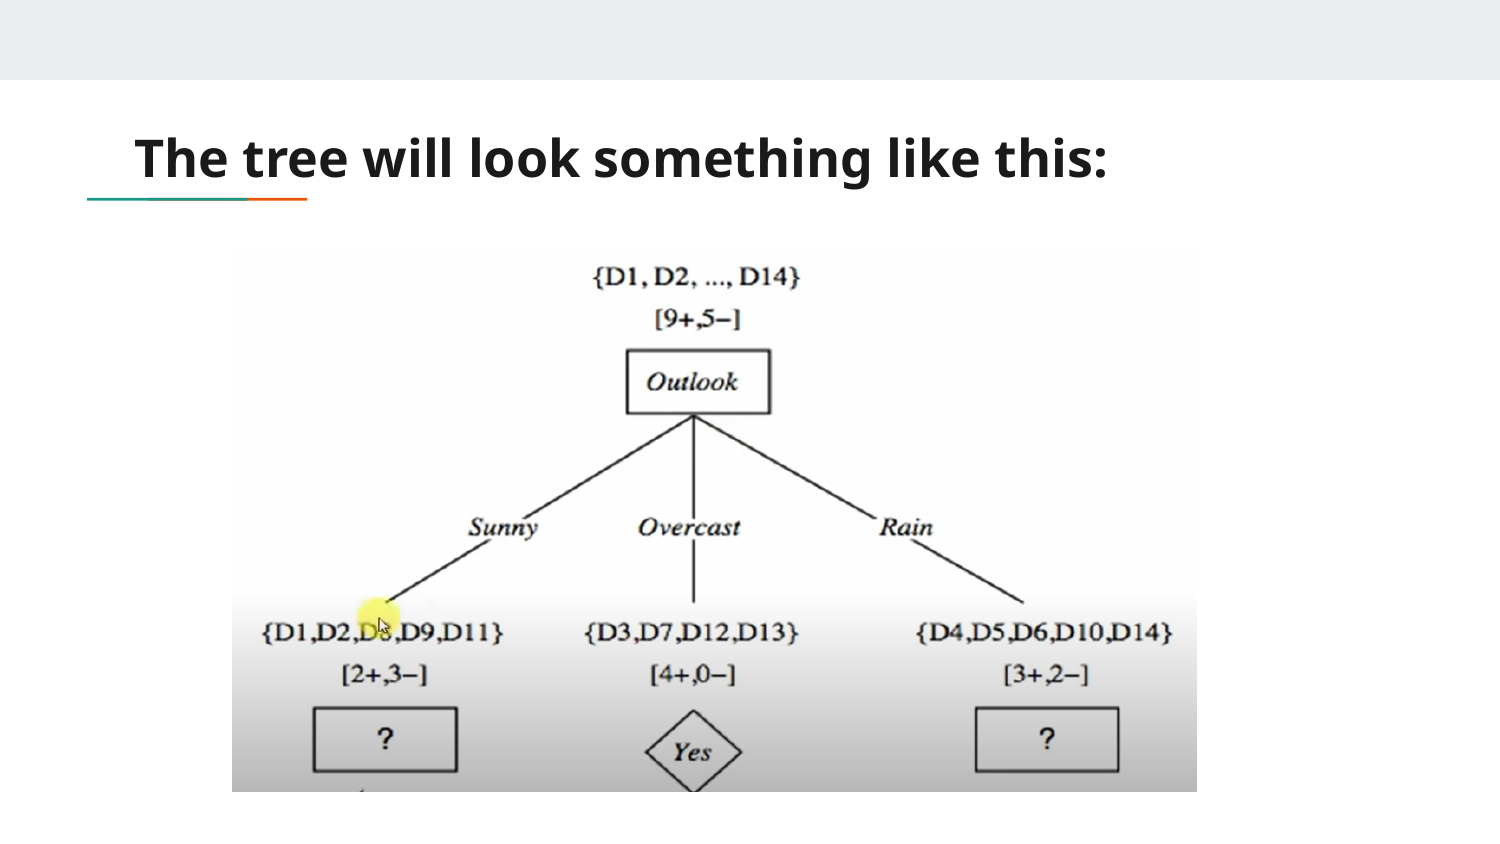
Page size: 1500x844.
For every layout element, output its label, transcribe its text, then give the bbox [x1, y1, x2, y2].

picture [232, 248, 1198, 792]
list The tree will look something like this: [119, 100, 1381, 826]
